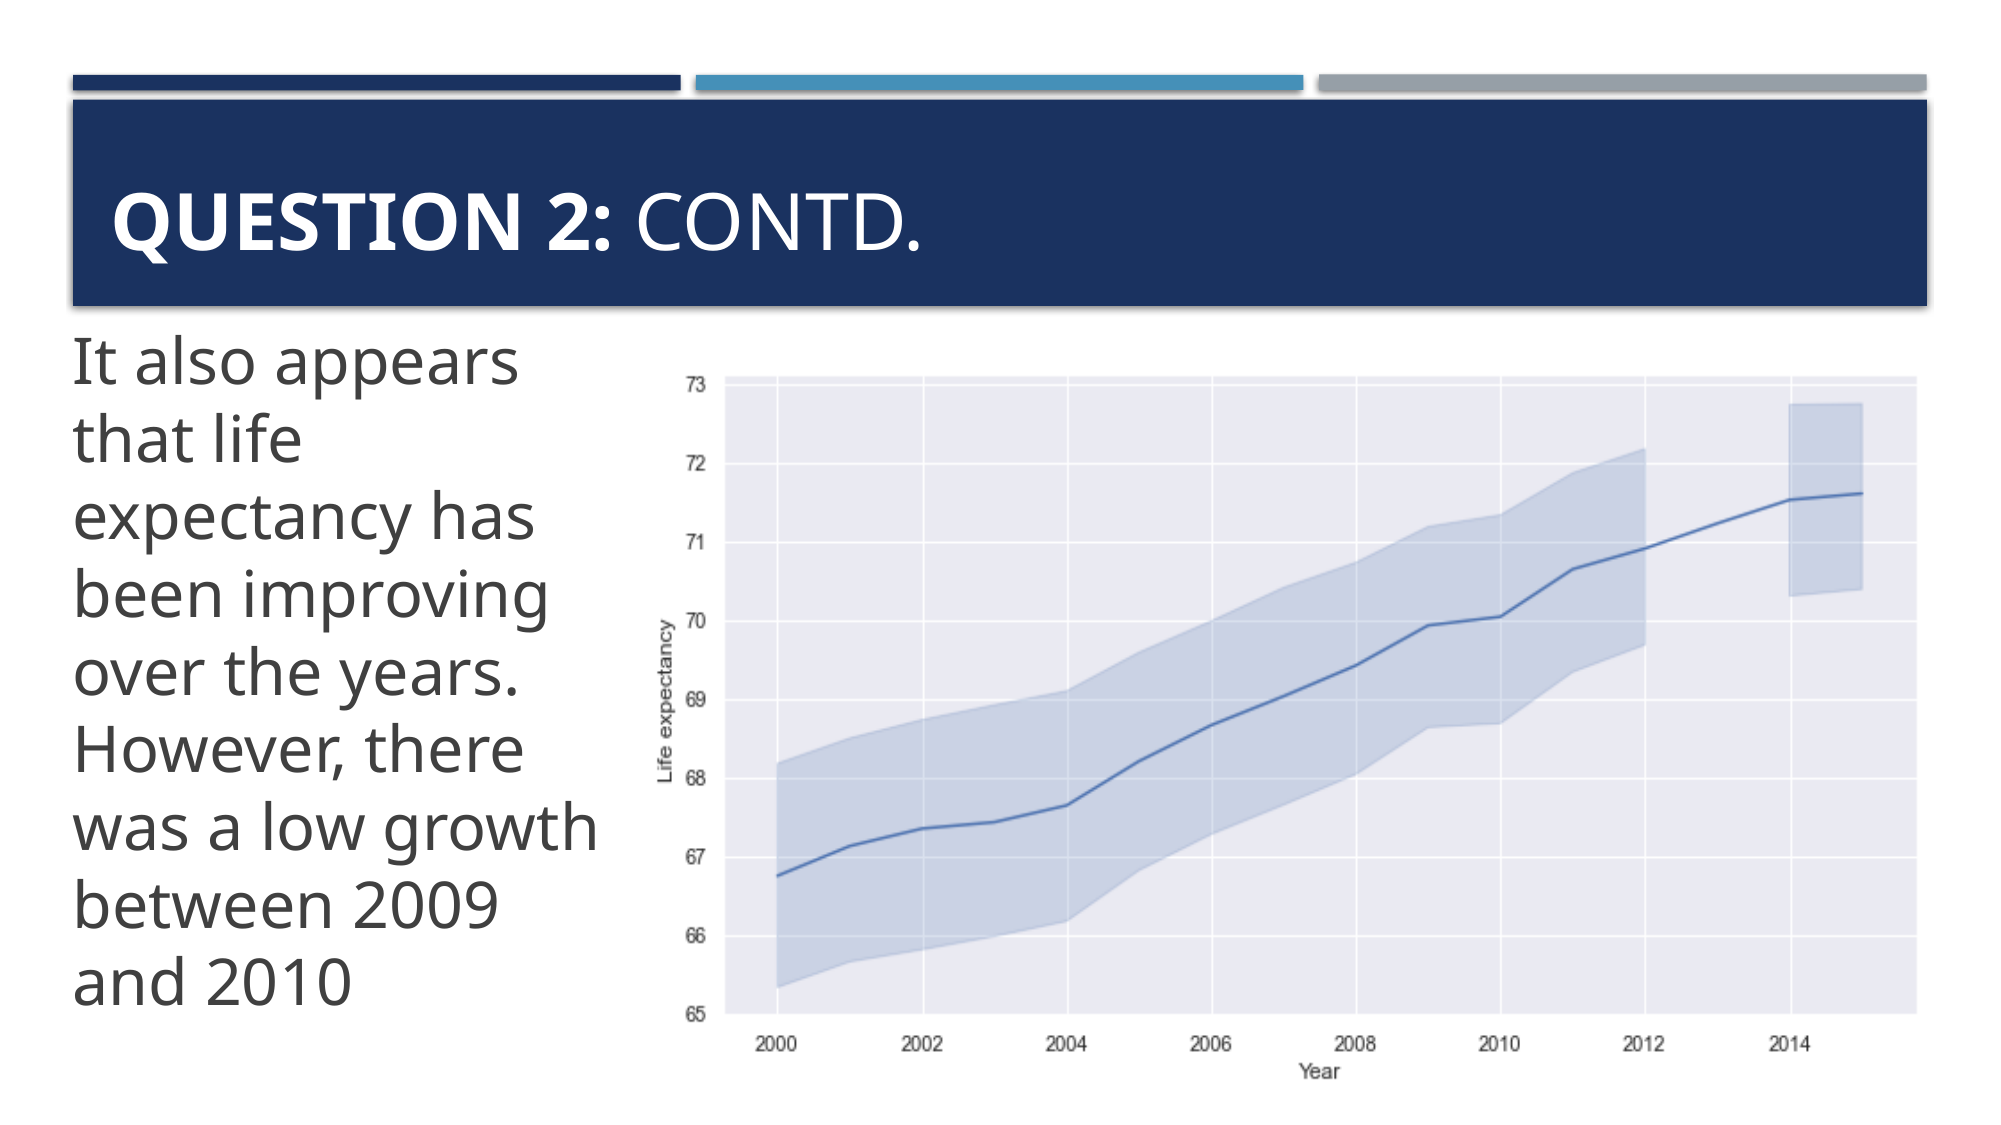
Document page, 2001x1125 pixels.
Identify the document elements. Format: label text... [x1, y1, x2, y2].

list It also appears that life expectancy has been improving over the years. However, there was a low growth between 2009 and 2010 [57, 309, 625, 1029]
title QUESTION 2: CONTD. [95, 111, 1905, 274]
picture [647, 360, 1928, 1098]
